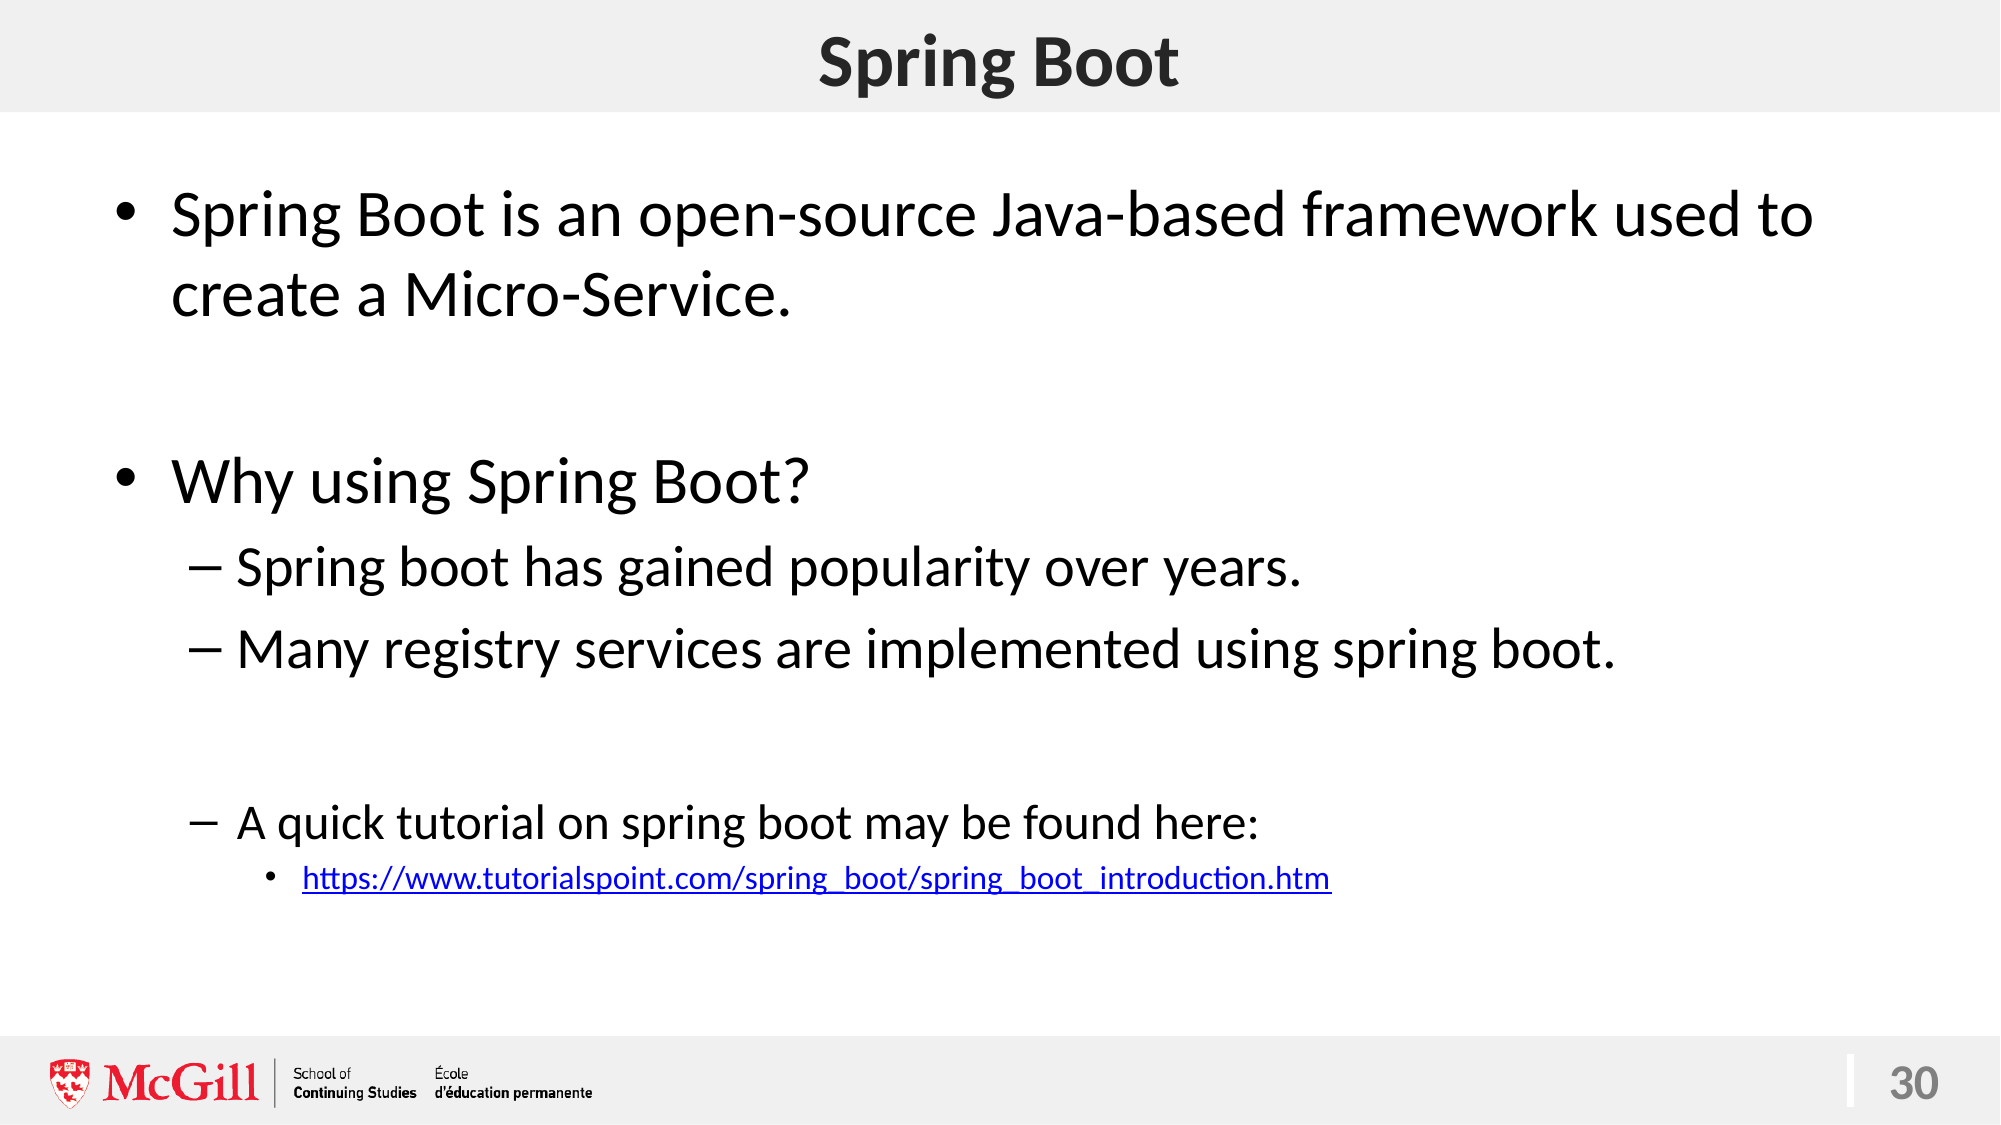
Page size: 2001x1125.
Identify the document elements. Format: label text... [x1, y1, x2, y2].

list Spring Boot is an open-source Java-based framework used to create a Micro-Service. Why using Spring Boot? Spring boot has gained popularity over years. Many registry services are implemented using spring boot. A quick tutorial on spring boot may be found here: https://www.tutorialspoint.com/spring_boot/spring_boot_introduction.htm [99, 162, 1900, 1005]
title Spring Boot [0, 0, 2000, 113]
picture [50, 1058, 592, 1109]
